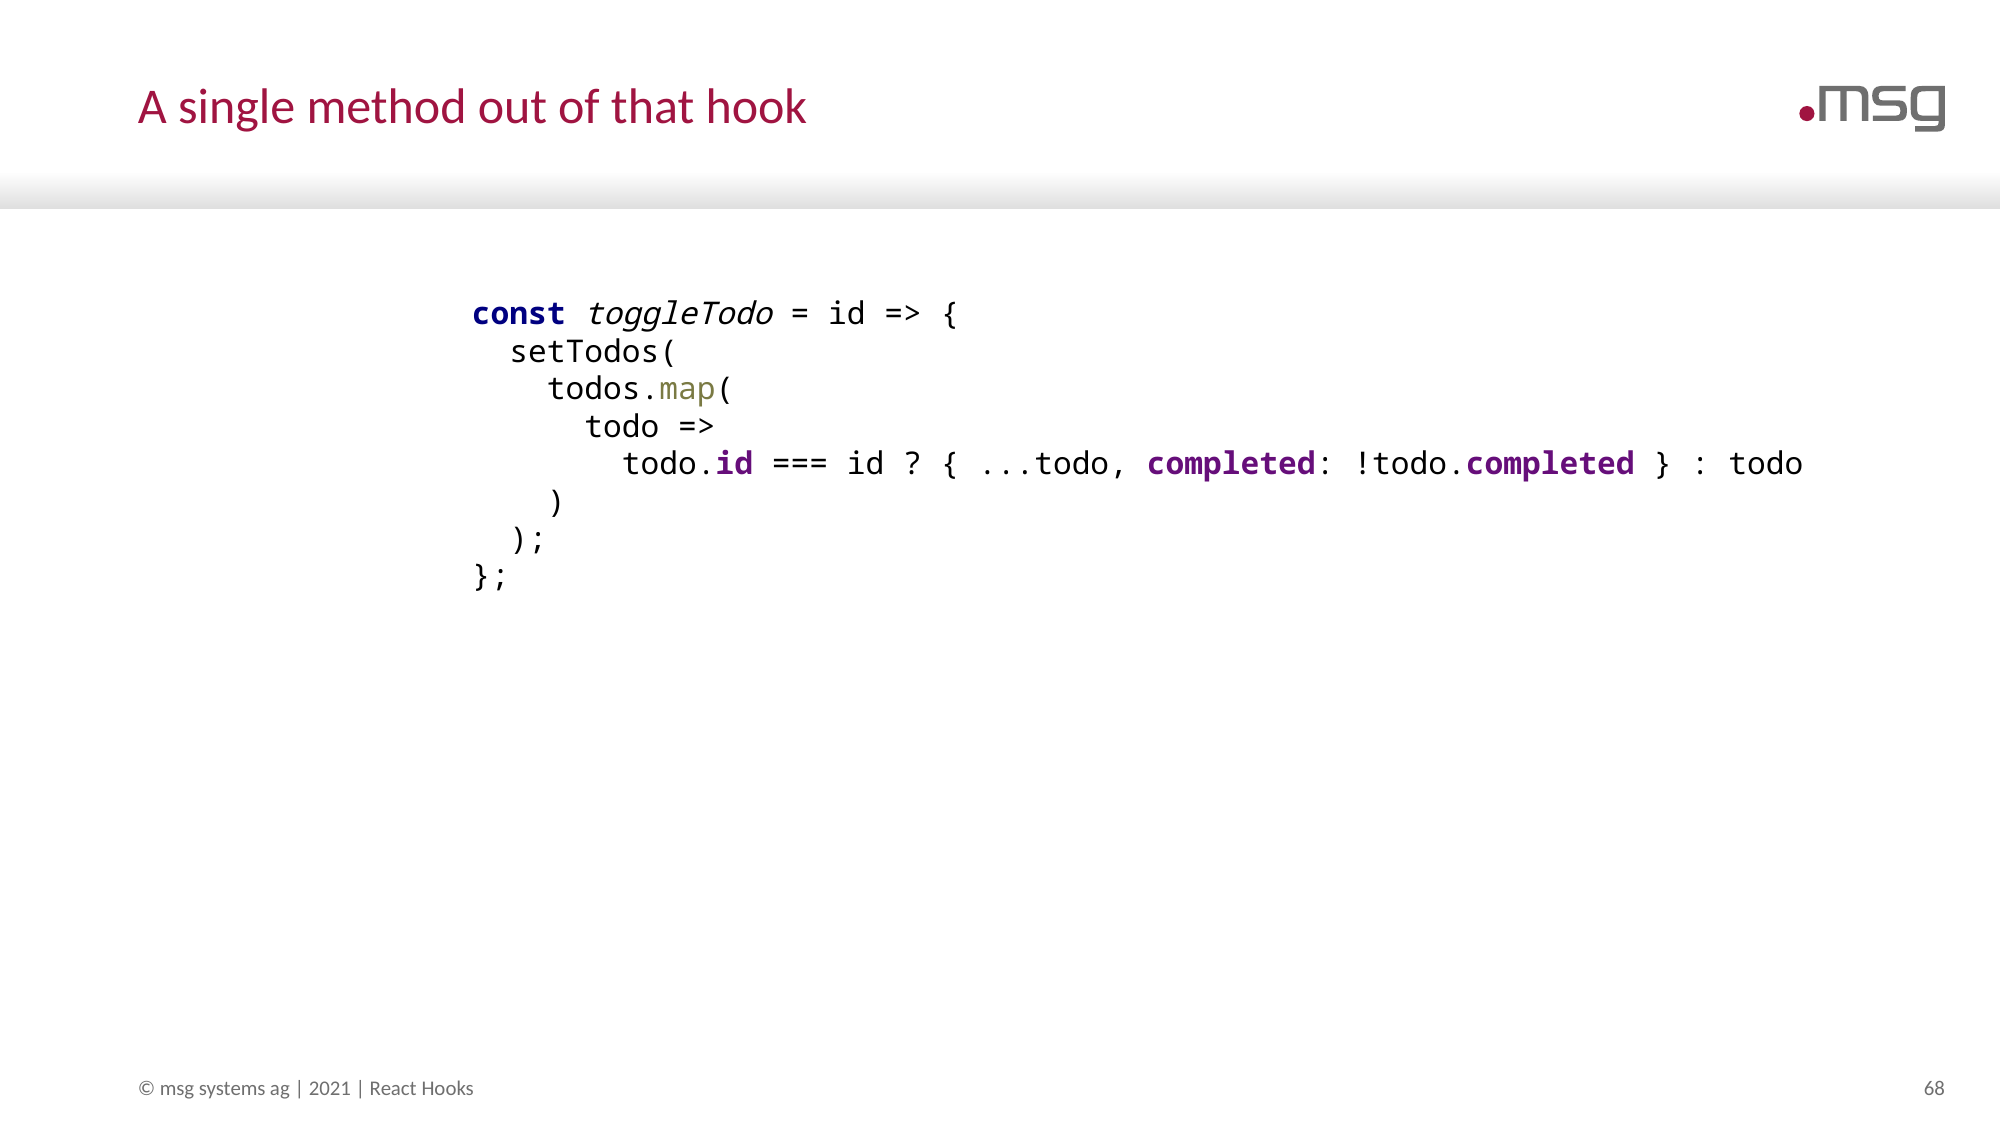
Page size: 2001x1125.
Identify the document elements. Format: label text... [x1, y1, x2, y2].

footer © msg systems ag | 2021 | React Hooks [138, 1071, 1338, 1104]
slide_number 68 [1862, 1071, 1945, 1104]
text_box const toggleTodo = id => { setTodos( todos.map( todo => todo.id === id ? { ...todo, completed: !todo.completed } : todo ) ); }; [456, 286, 1819, 646]
title A single method out of that hook [138, 80, 1733, 209]
